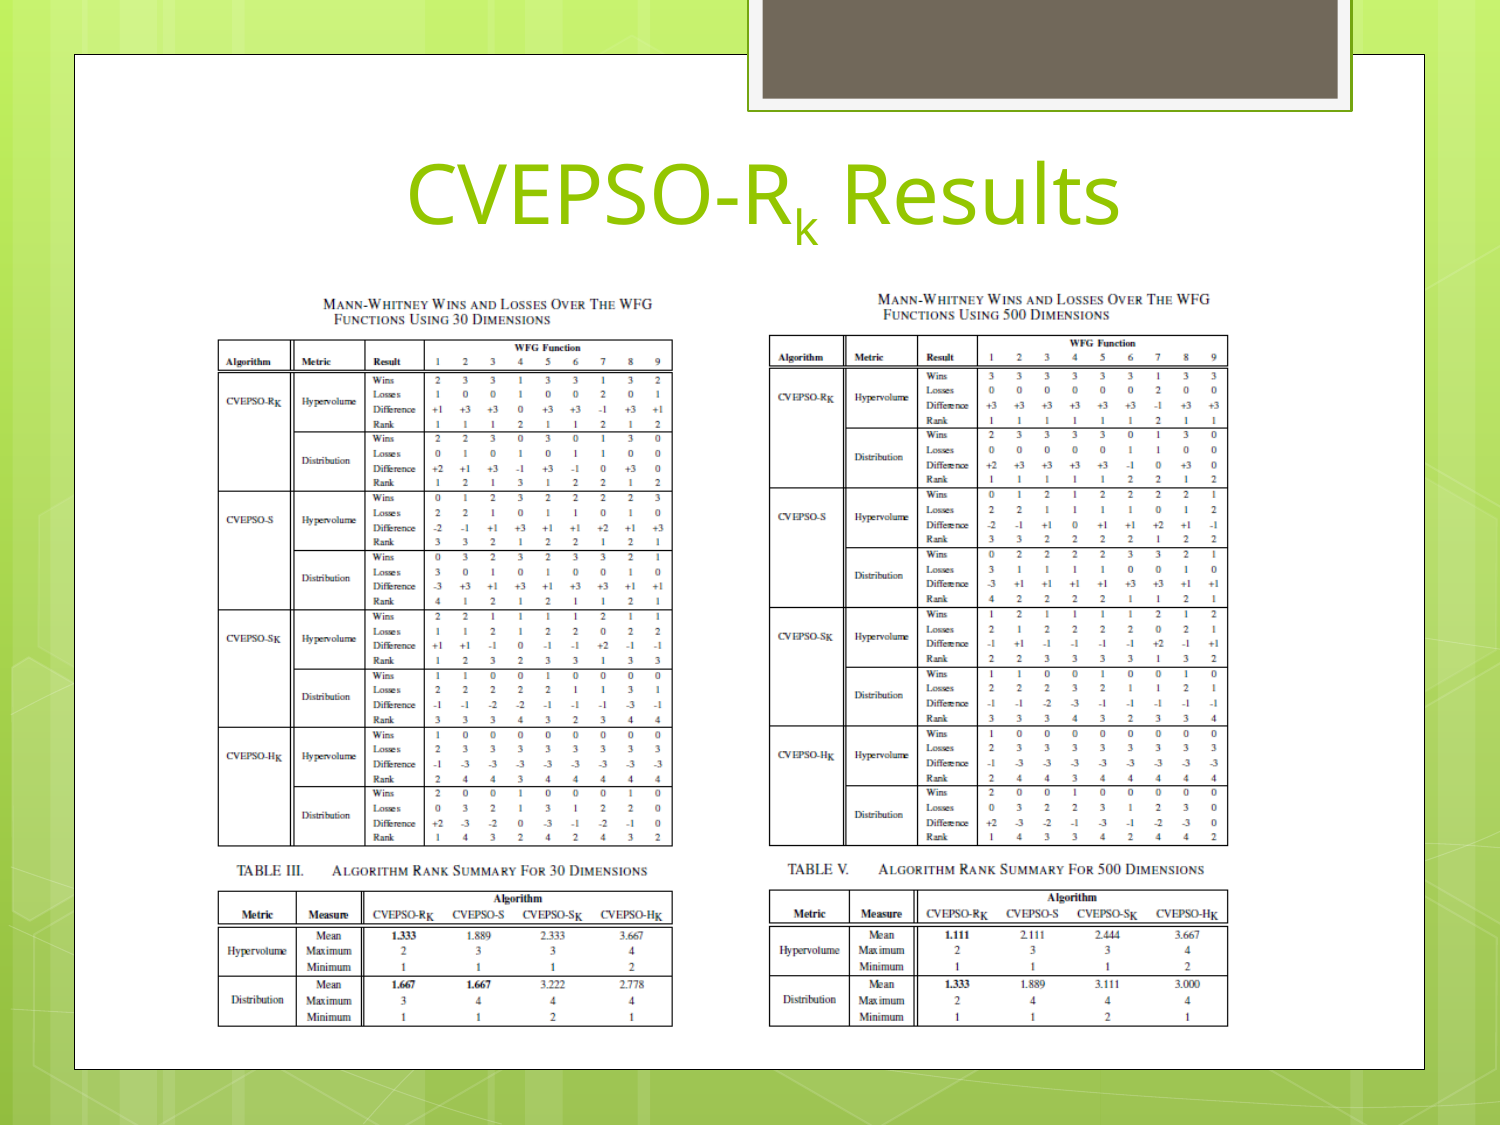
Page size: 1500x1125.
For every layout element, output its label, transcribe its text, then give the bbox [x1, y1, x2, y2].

picture [762, 280, 1233, 1035]
picture [212, 293, 681, 1035]
title CVEPSO-Rk Results [187, 112, 1340, 263]
